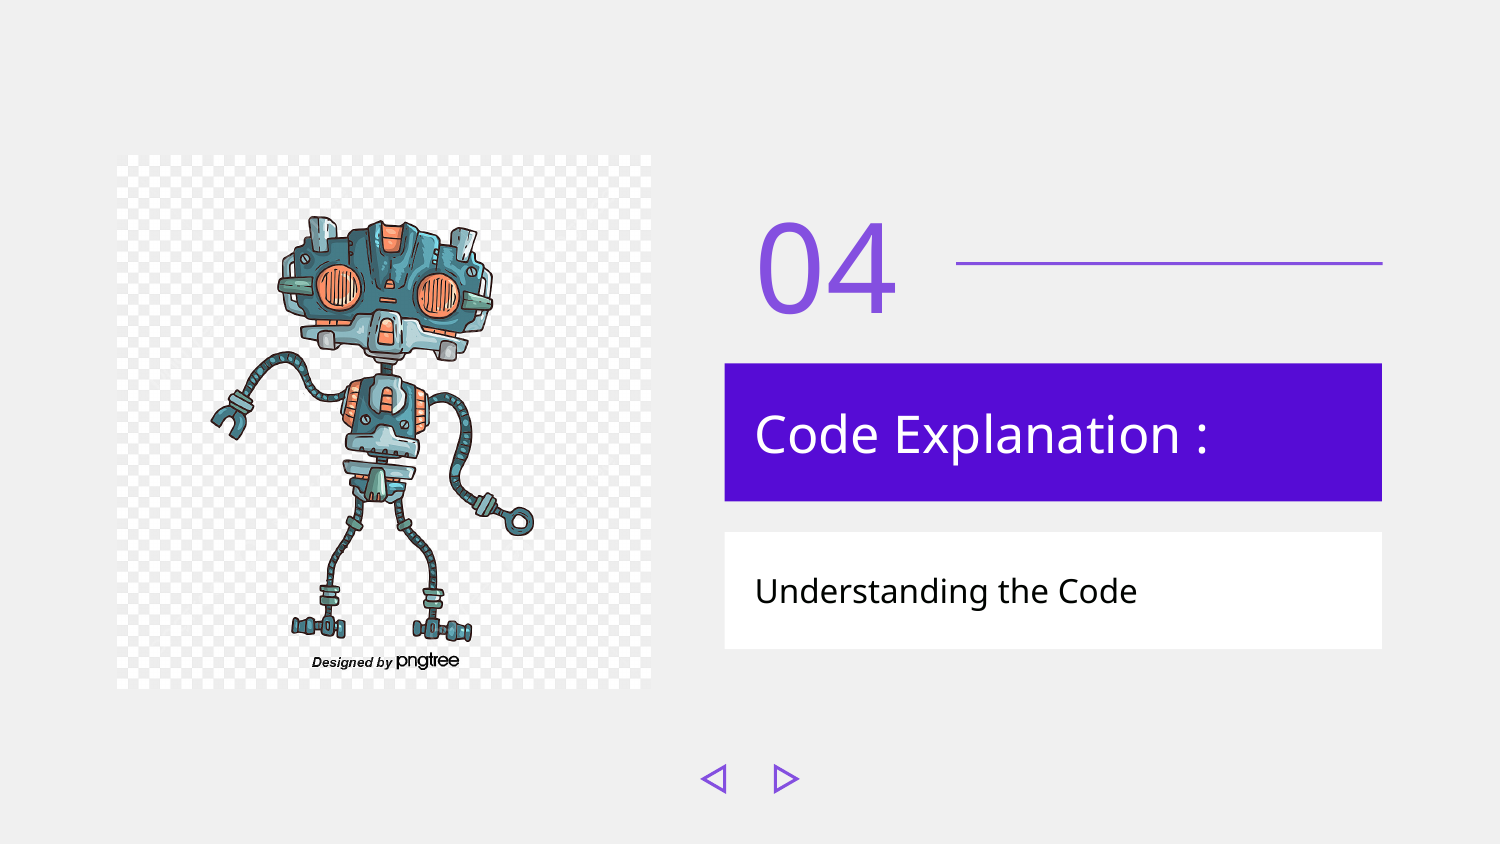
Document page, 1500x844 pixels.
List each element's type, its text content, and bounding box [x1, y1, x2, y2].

subtitle Understanding the Code [724, 532, 1382, 650]
title Code Explanation : [724, 363, 1382, 502]
text_box [775, 766, 797, 792]
picture [117, 154, 651, 689]
text_box [703, 766, 725, 792]
title 04 [724, 194, 957, 333]
